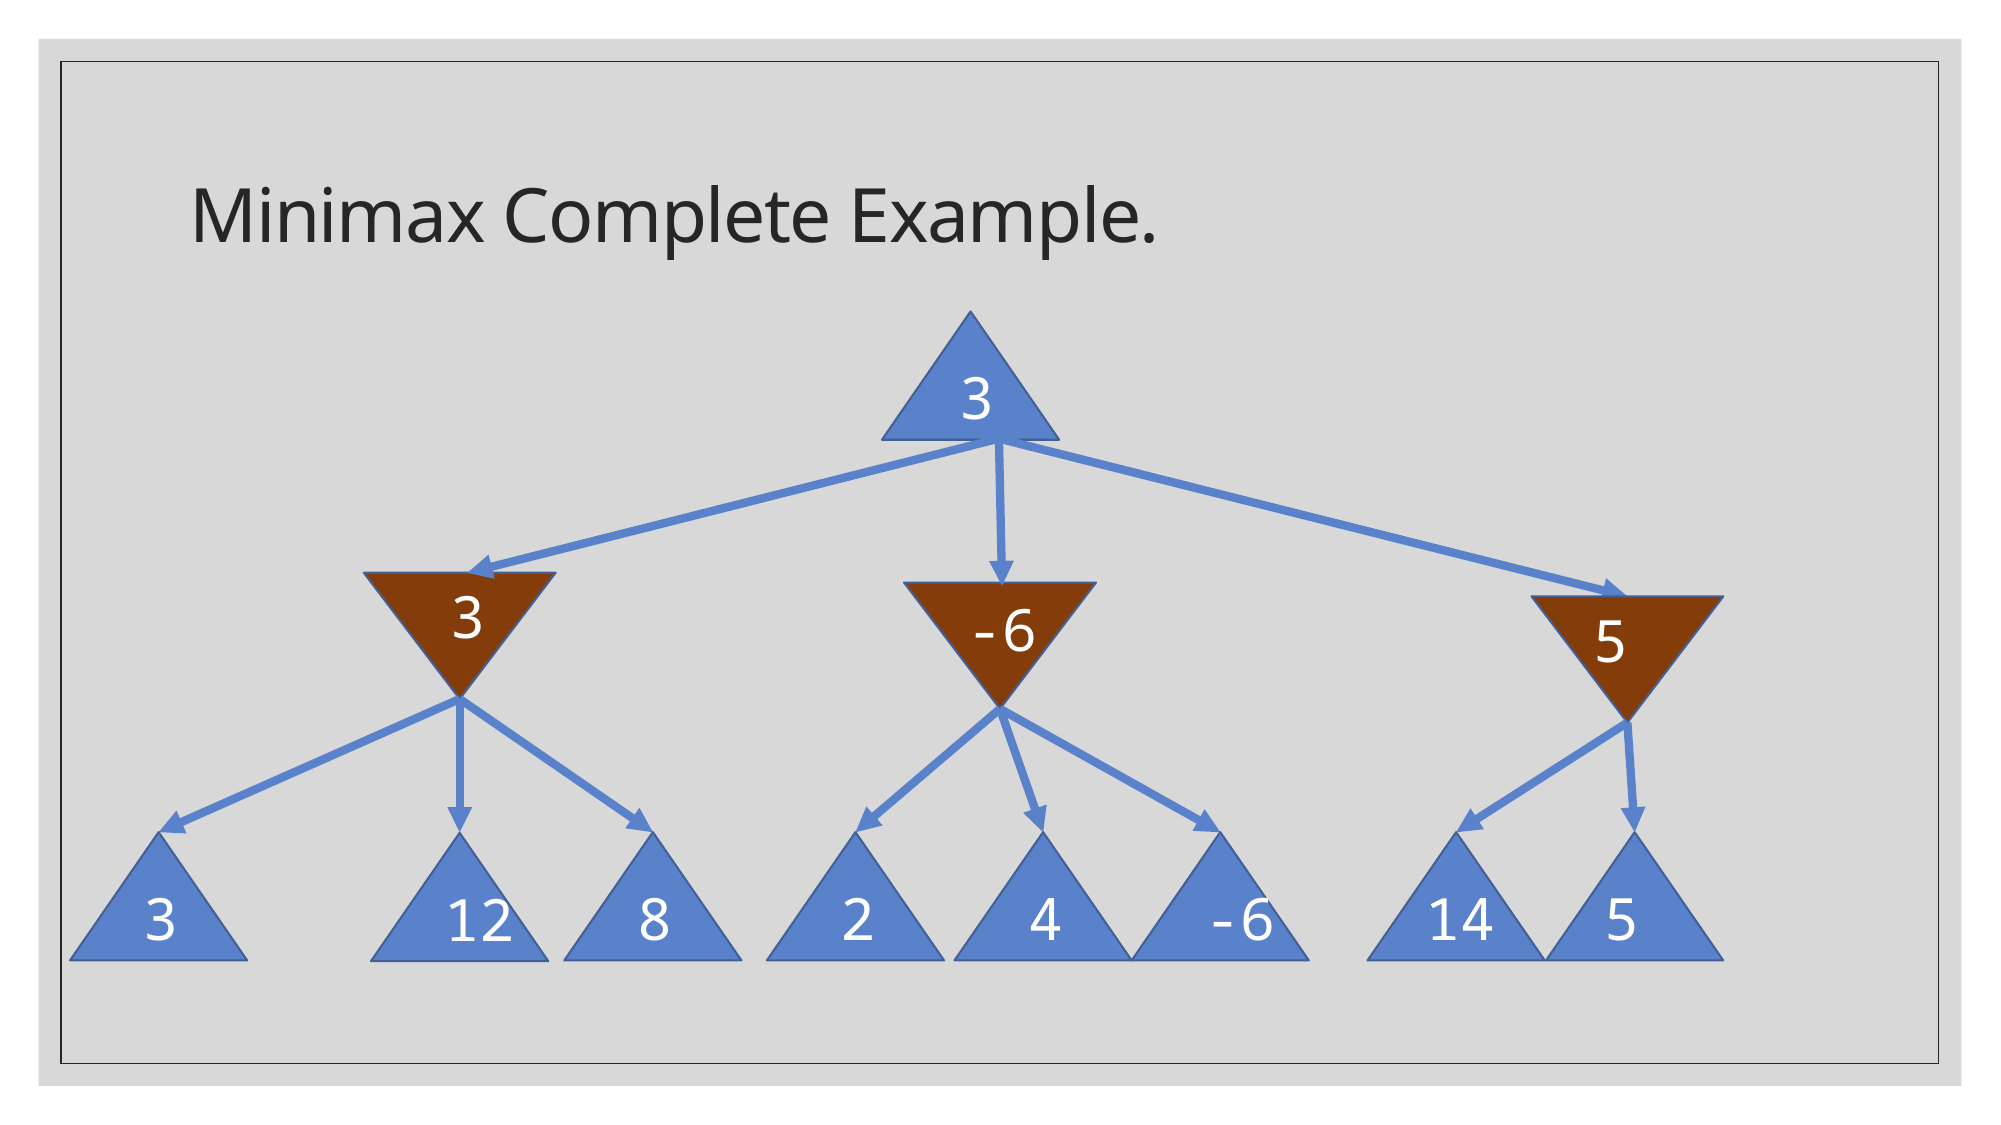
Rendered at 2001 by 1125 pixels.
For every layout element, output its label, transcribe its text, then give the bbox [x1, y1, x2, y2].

title Minimax Complete Example. [174, 105, 1825, 331]
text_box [1131, 832, 1309, 961]
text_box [766, 832, 945, 961]
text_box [1367, 832, 1540, 961]
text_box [1546, 832, 1724, 961]
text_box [363, 572, 556, 695]
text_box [954, 832, 1125, 961]
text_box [70, 832, 248, 961]
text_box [881, 311, 1060, 435]
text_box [999, 708, 1221, 833]
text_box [371, 832, 549, 962]
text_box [904, 582, 1096, 705]
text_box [459, 699, 653, 833]
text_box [1531, 596, 1724, 723]
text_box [158, 699, 454, 833]
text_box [855, 708, 995, 833]
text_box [1456, 722, 1622, 833]
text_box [467, 439, 993, 573]
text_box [1627, 722, 1635, 833]
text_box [998, 439, 1628, 597]
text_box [564, 832, 742, 961]
